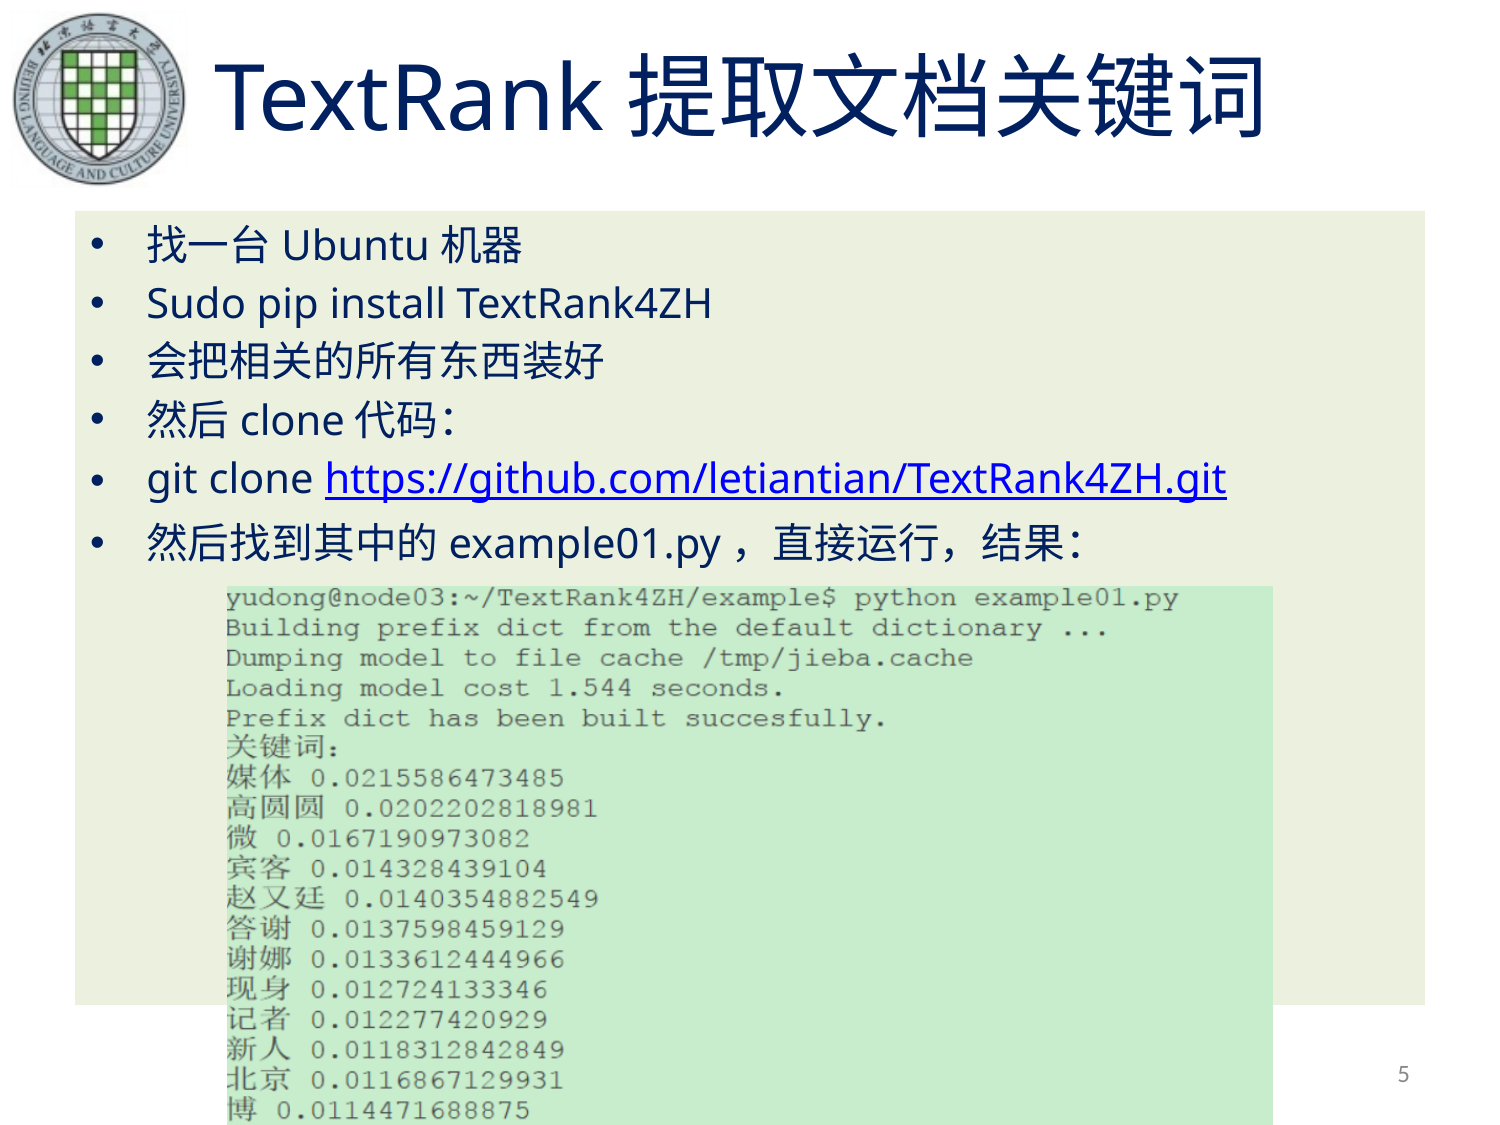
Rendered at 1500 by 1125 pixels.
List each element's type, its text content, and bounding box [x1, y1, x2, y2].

slide_number 5 [1279, 1042, 1425, 1103]
title TextRank提取文档关键词 [199, 0, 1500, 188]
picture [11, 11, 188, 188]
list 找一台Ubuntu机器 Sudo pip install TextRank4ZH 会把相关的所有东西装好 然后clone代码： git clone https://github.com/letiantian/TextRank4ZH.git 然后找到其中的example01.py，直接运行，结果： [75, 210, 1425, 1005]
picture [227, 585, 1273, 1125]
